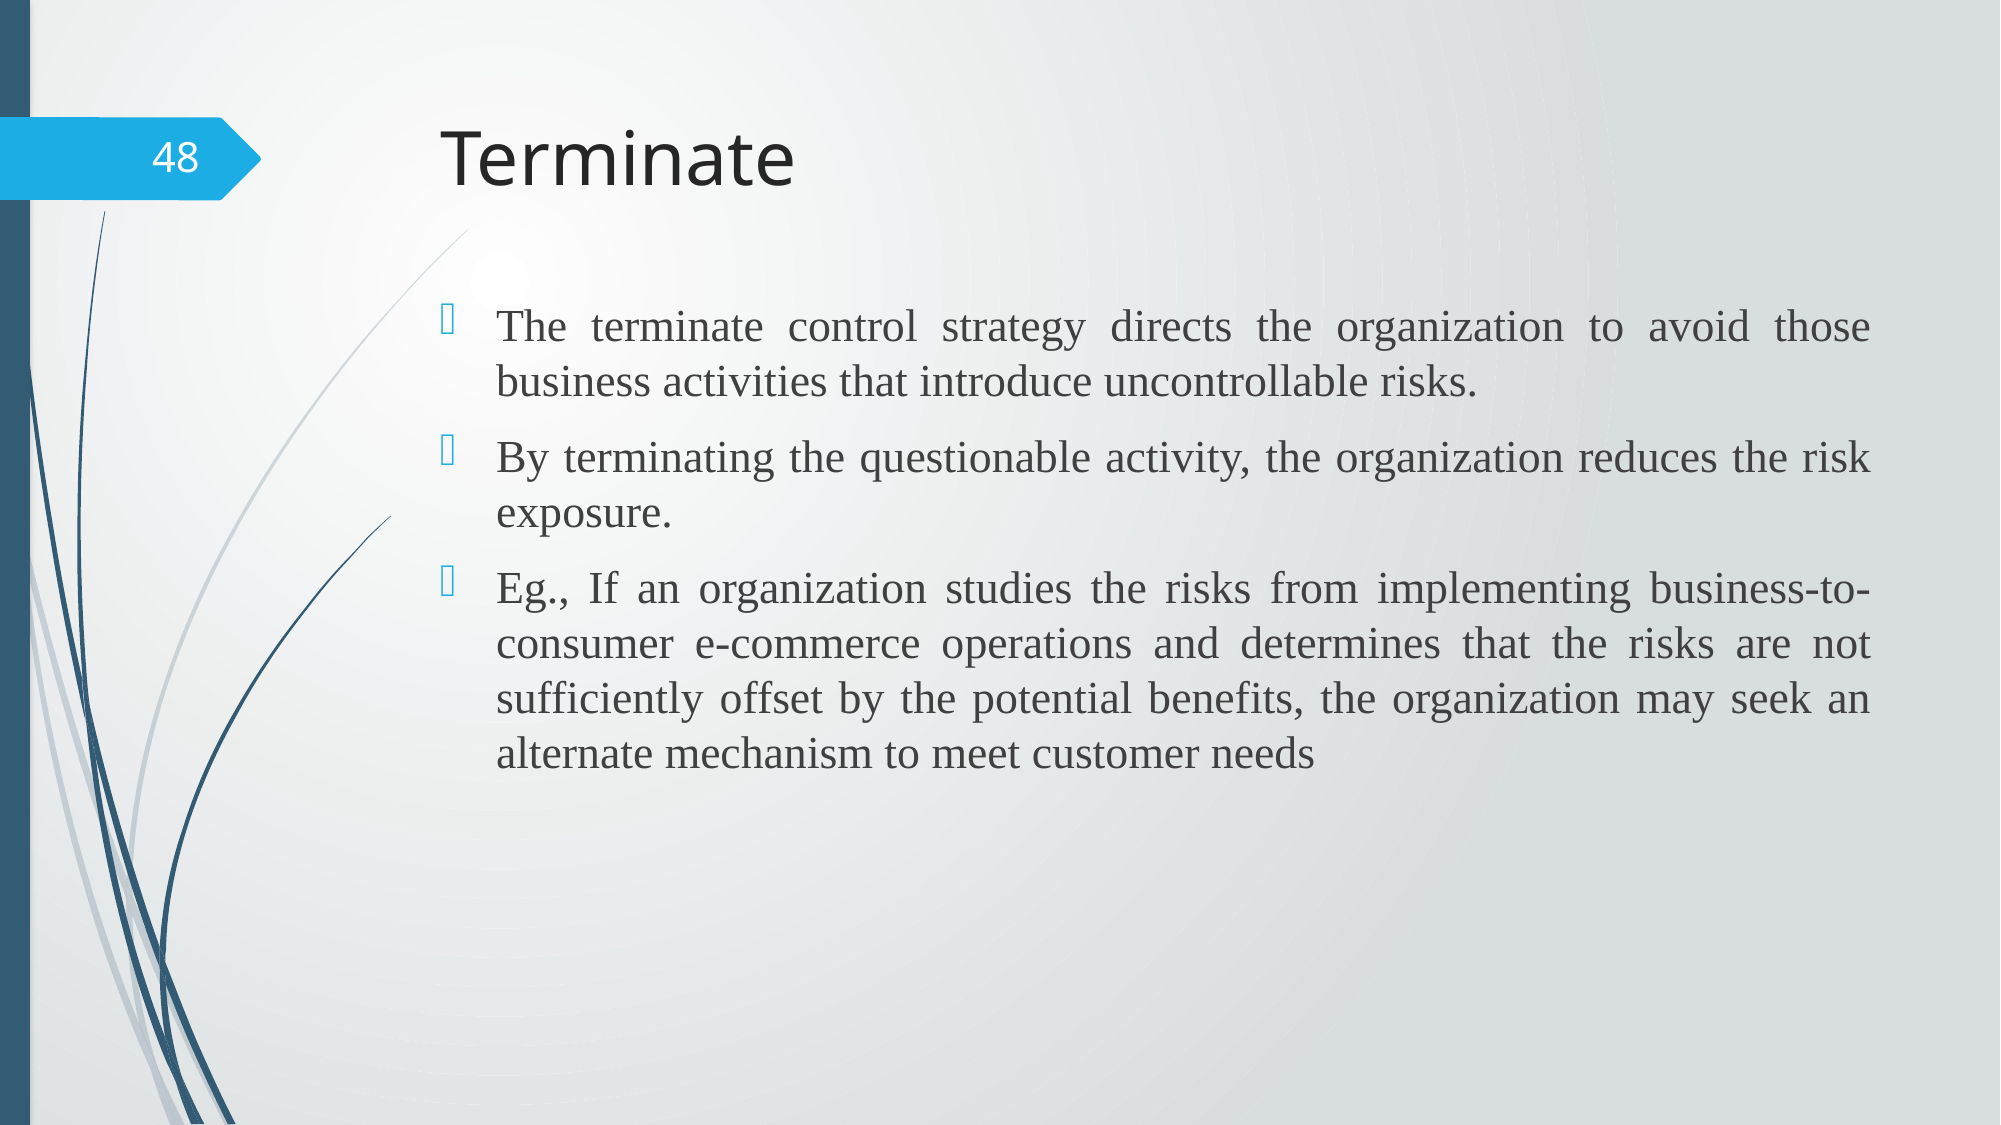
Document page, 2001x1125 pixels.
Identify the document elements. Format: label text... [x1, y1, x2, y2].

list The terminate control strategy directs the organization to avoid those business activities that introduce uncontrollable risks. By terminating the questionable activity, the organization reduces the risk exposure. Eg., If an organization studies the risks from implementing business-to-consumer e-commerce operations and determines that the risks are not sufficiently offset by the potential benefits, the organization may seek an alternate mechanism to meet customer needs [424, 288, 1888, 909]
title Terminate [425, 102, 1888, 288]
slide_number 48 [87, 129, 216, 190]
